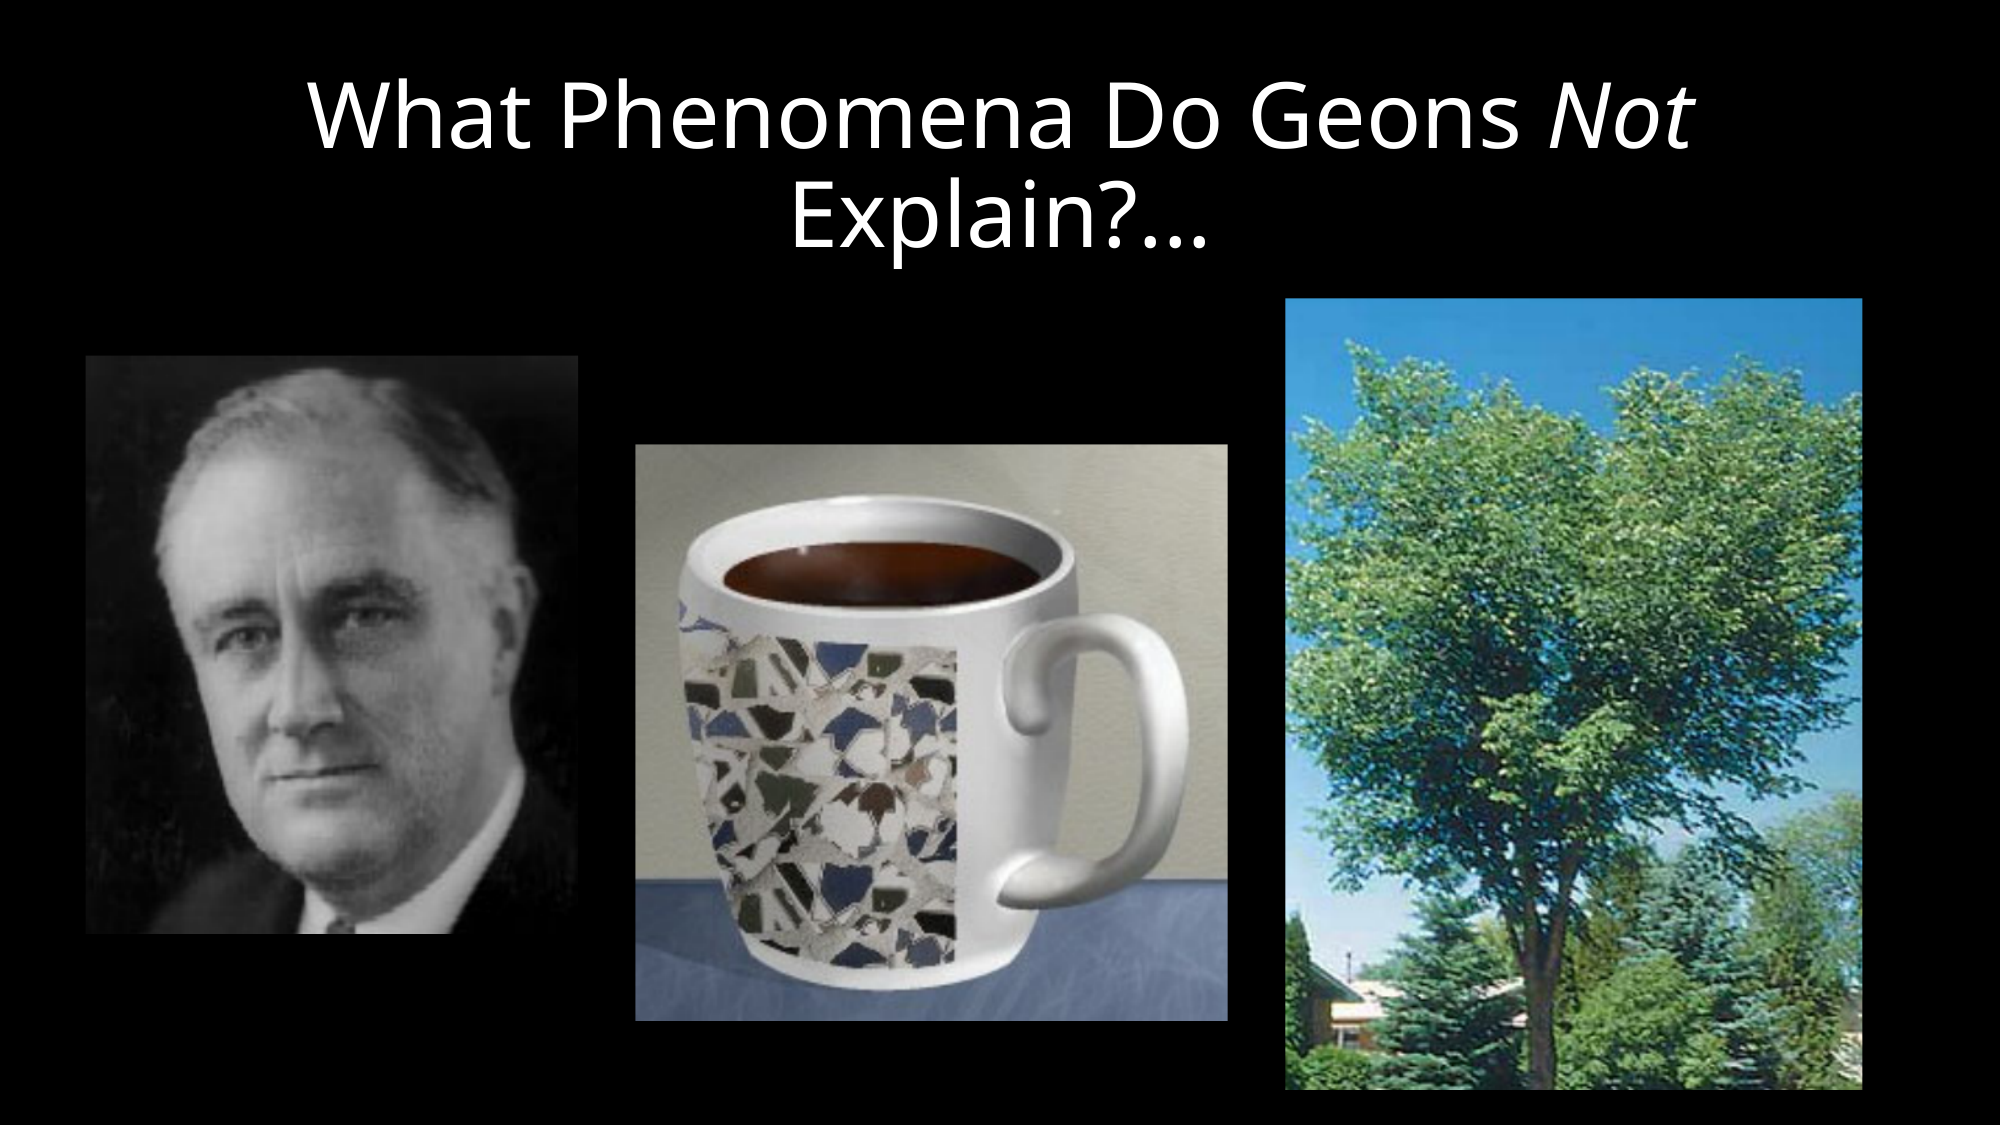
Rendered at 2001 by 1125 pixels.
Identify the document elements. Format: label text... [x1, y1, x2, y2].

picture [634, 443, 1228, 1021]
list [84, 354, 579, 934]
picture [1284, 297, 1863, 1090]
title What Phenomena Do Geons Not Explain?... [137, 59, 1863, 278]
